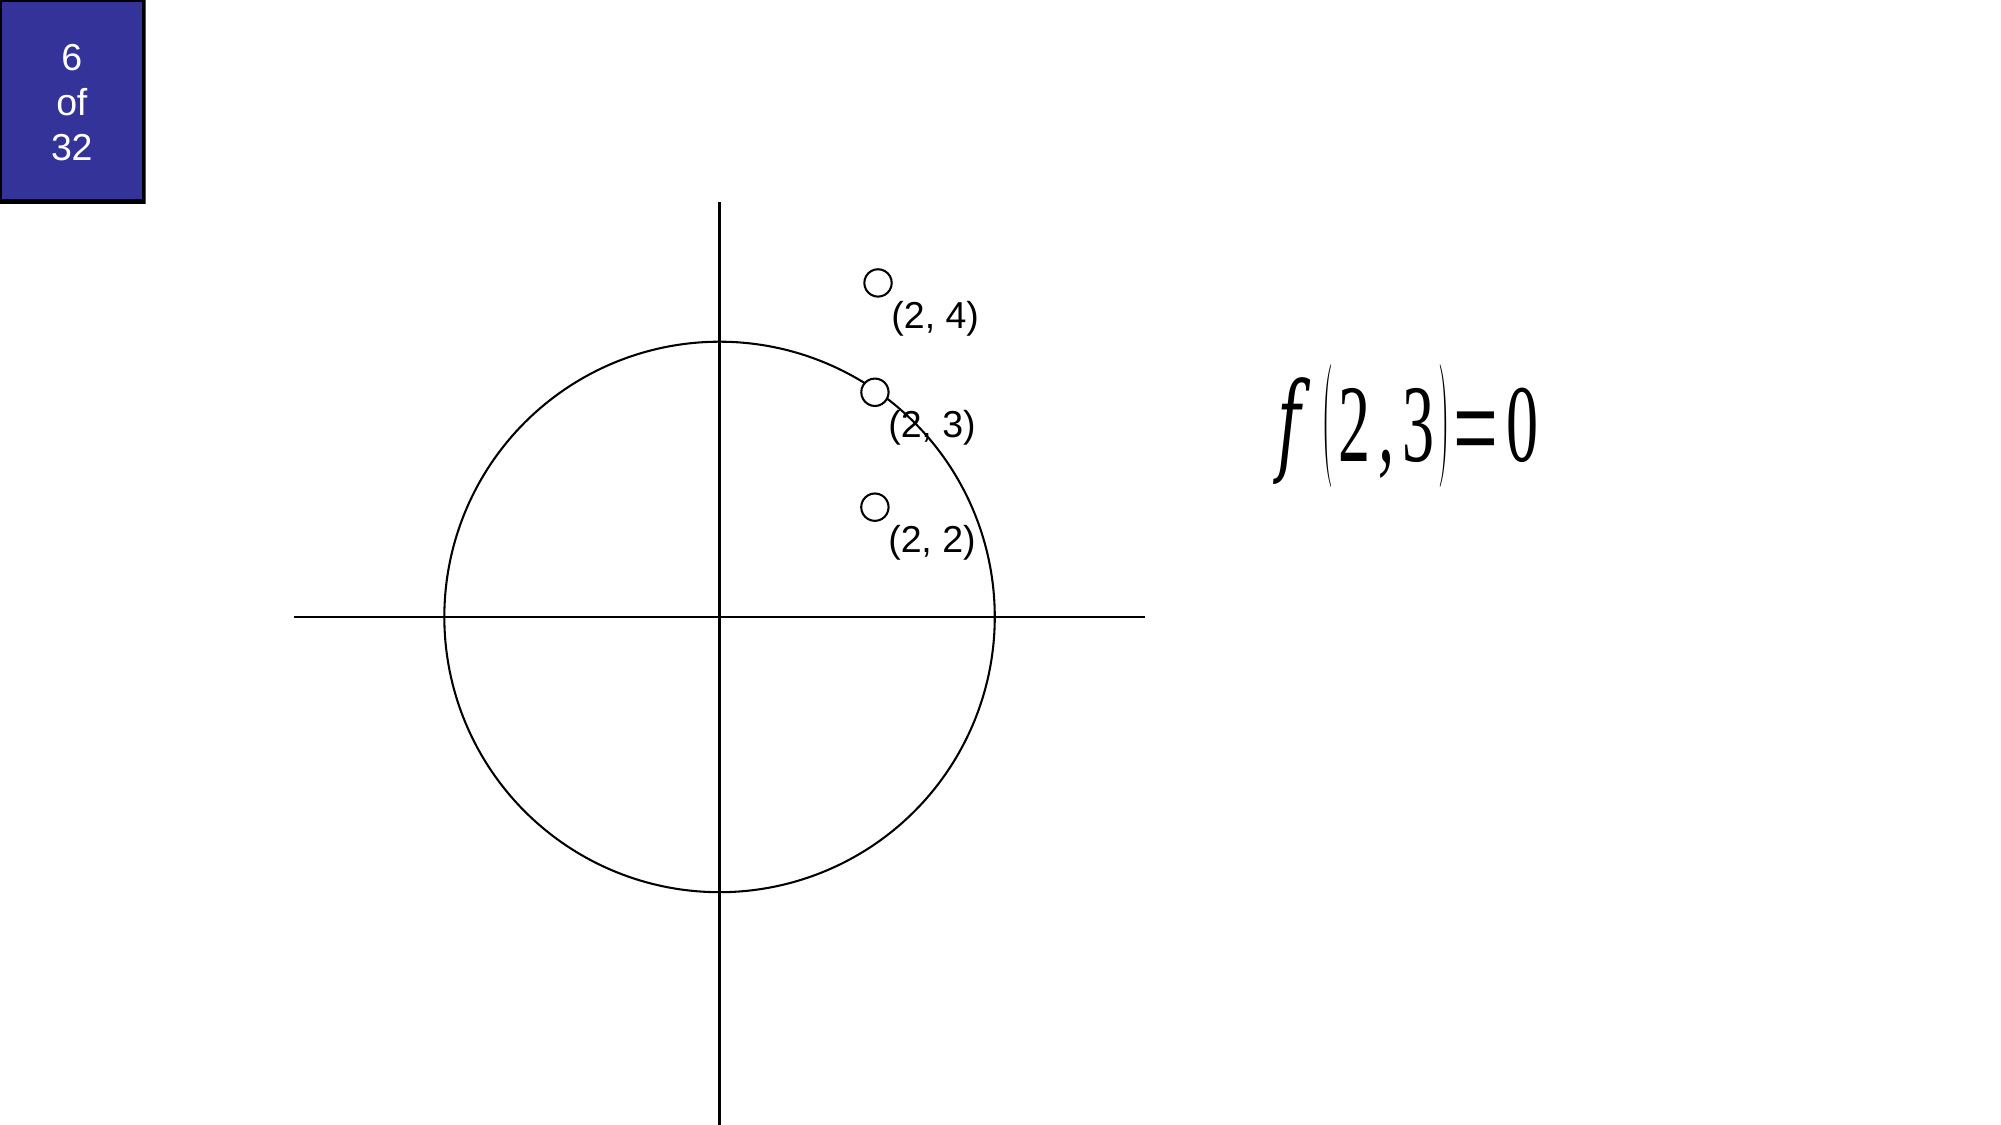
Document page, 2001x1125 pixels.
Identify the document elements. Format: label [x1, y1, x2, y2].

text_box [444, 341, 718, 616]
text_box [444, 618, 718, 893]
text_box [861, 378, 992, 454]
text_box [721, 341, 995, 616]
text_box [861, 493, 992, 569]
text_box [864, 269, 995, 345]
text_box [721, 618, 995, 893]
